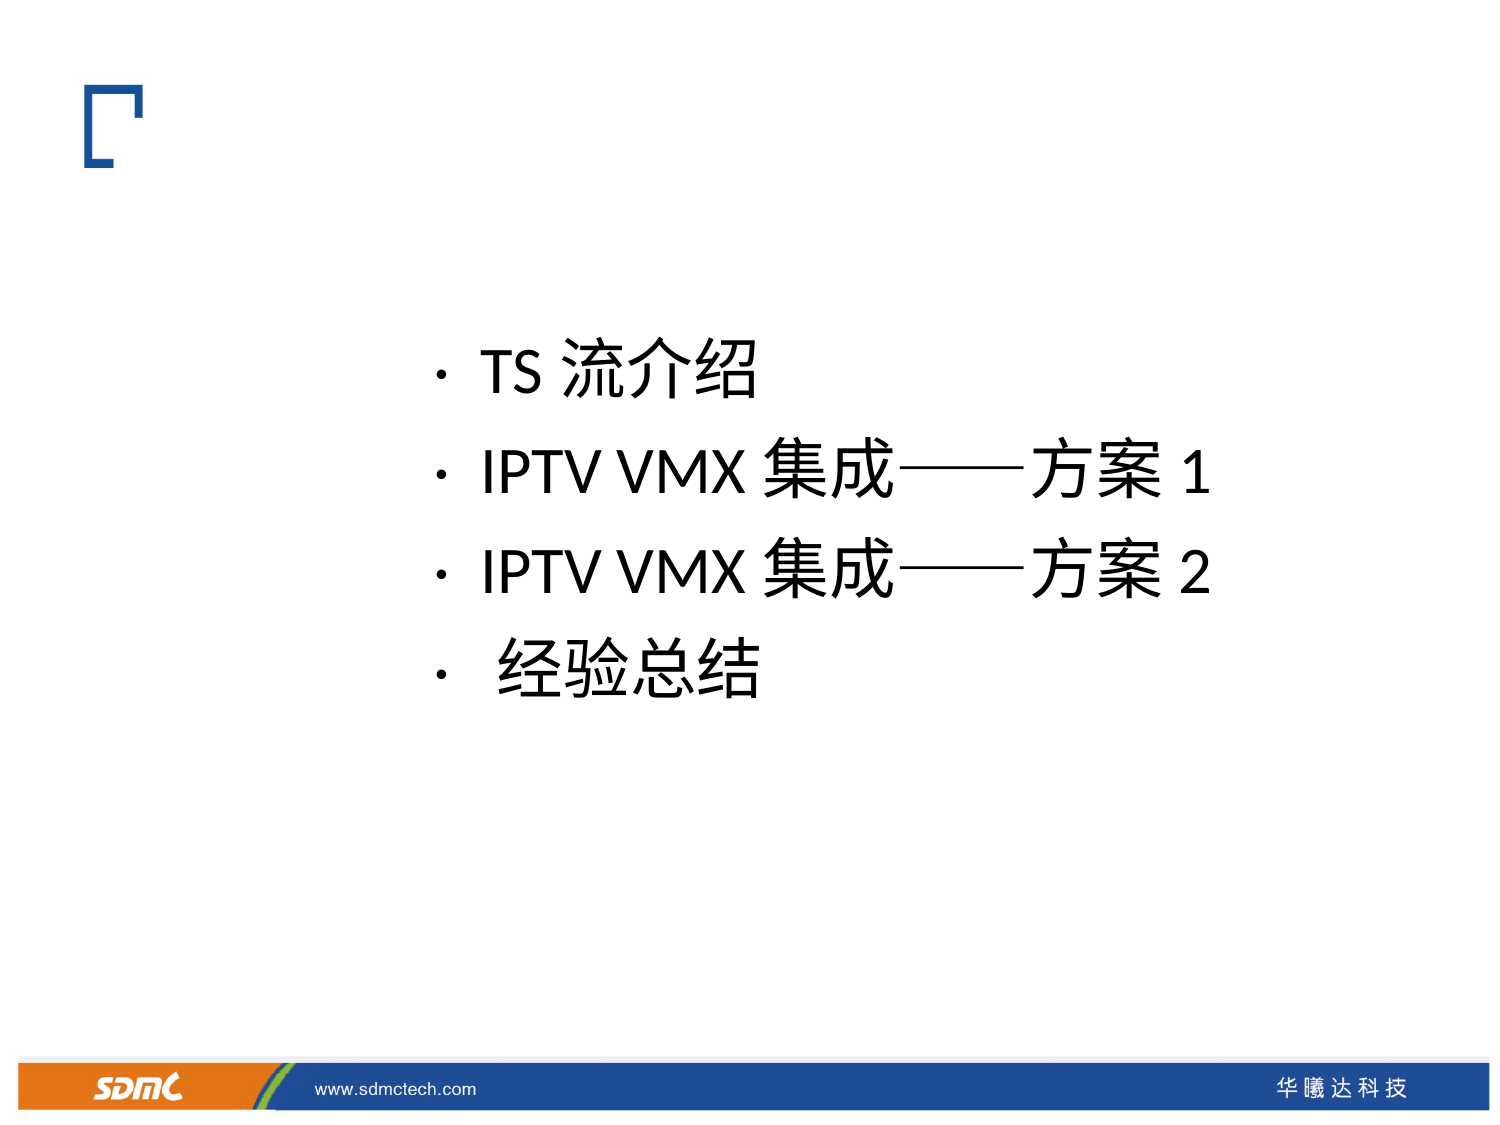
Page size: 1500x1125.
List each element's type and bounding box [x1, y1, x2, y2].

list [2, 0, 1500, 1125]
